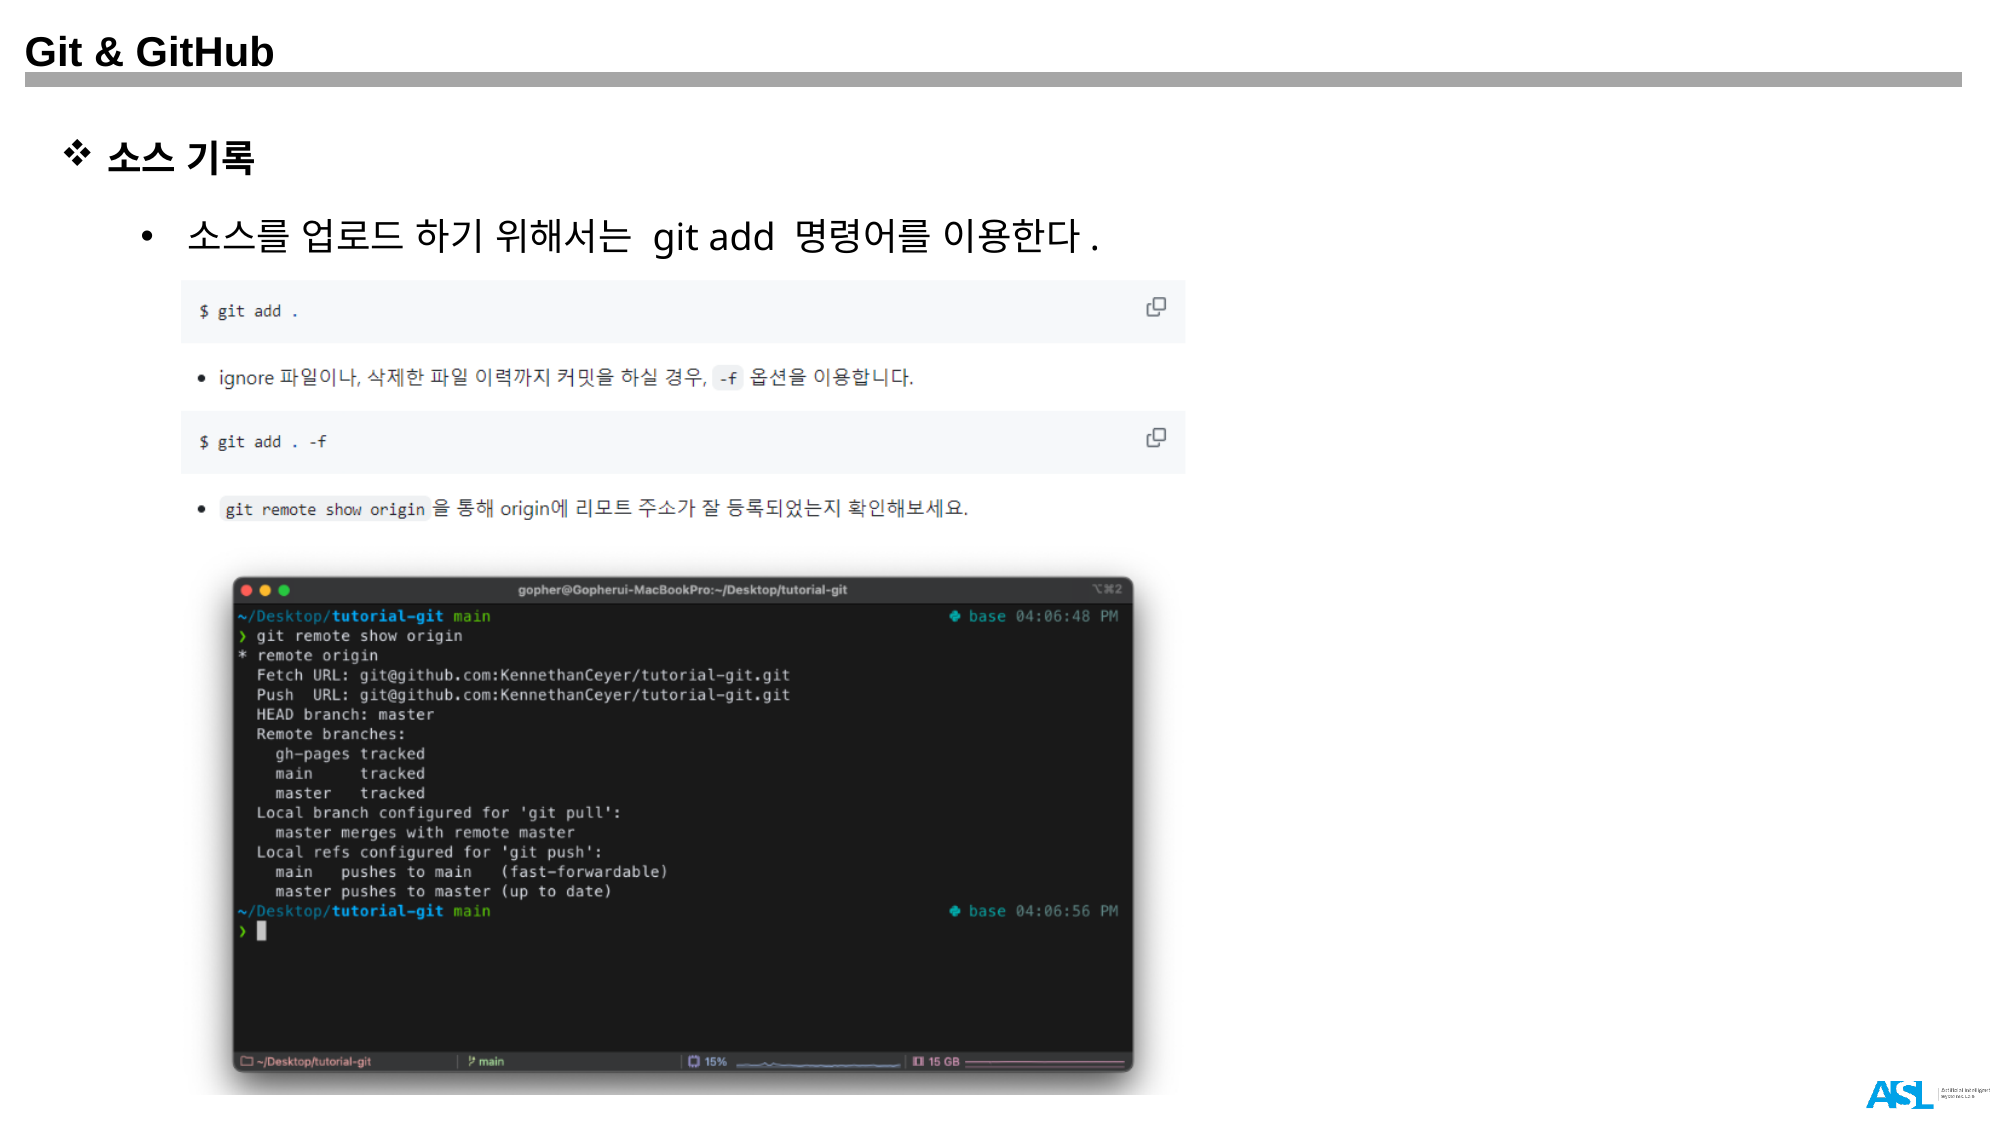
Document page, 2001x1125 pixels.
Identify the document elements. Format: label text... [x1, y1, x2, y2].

picture [181, 267, 1200, 1095]
text_box 소스를 업로드 하기 위해서는 git add 명령어를 이용한다. [125, 205, 1777, 266]
text_box Git & GitHub [24, 0, 1472, 72]
text_box 소스 기록 [45, 127, 1857, 188]
picture [1856, 1062, 2000, 1125]
